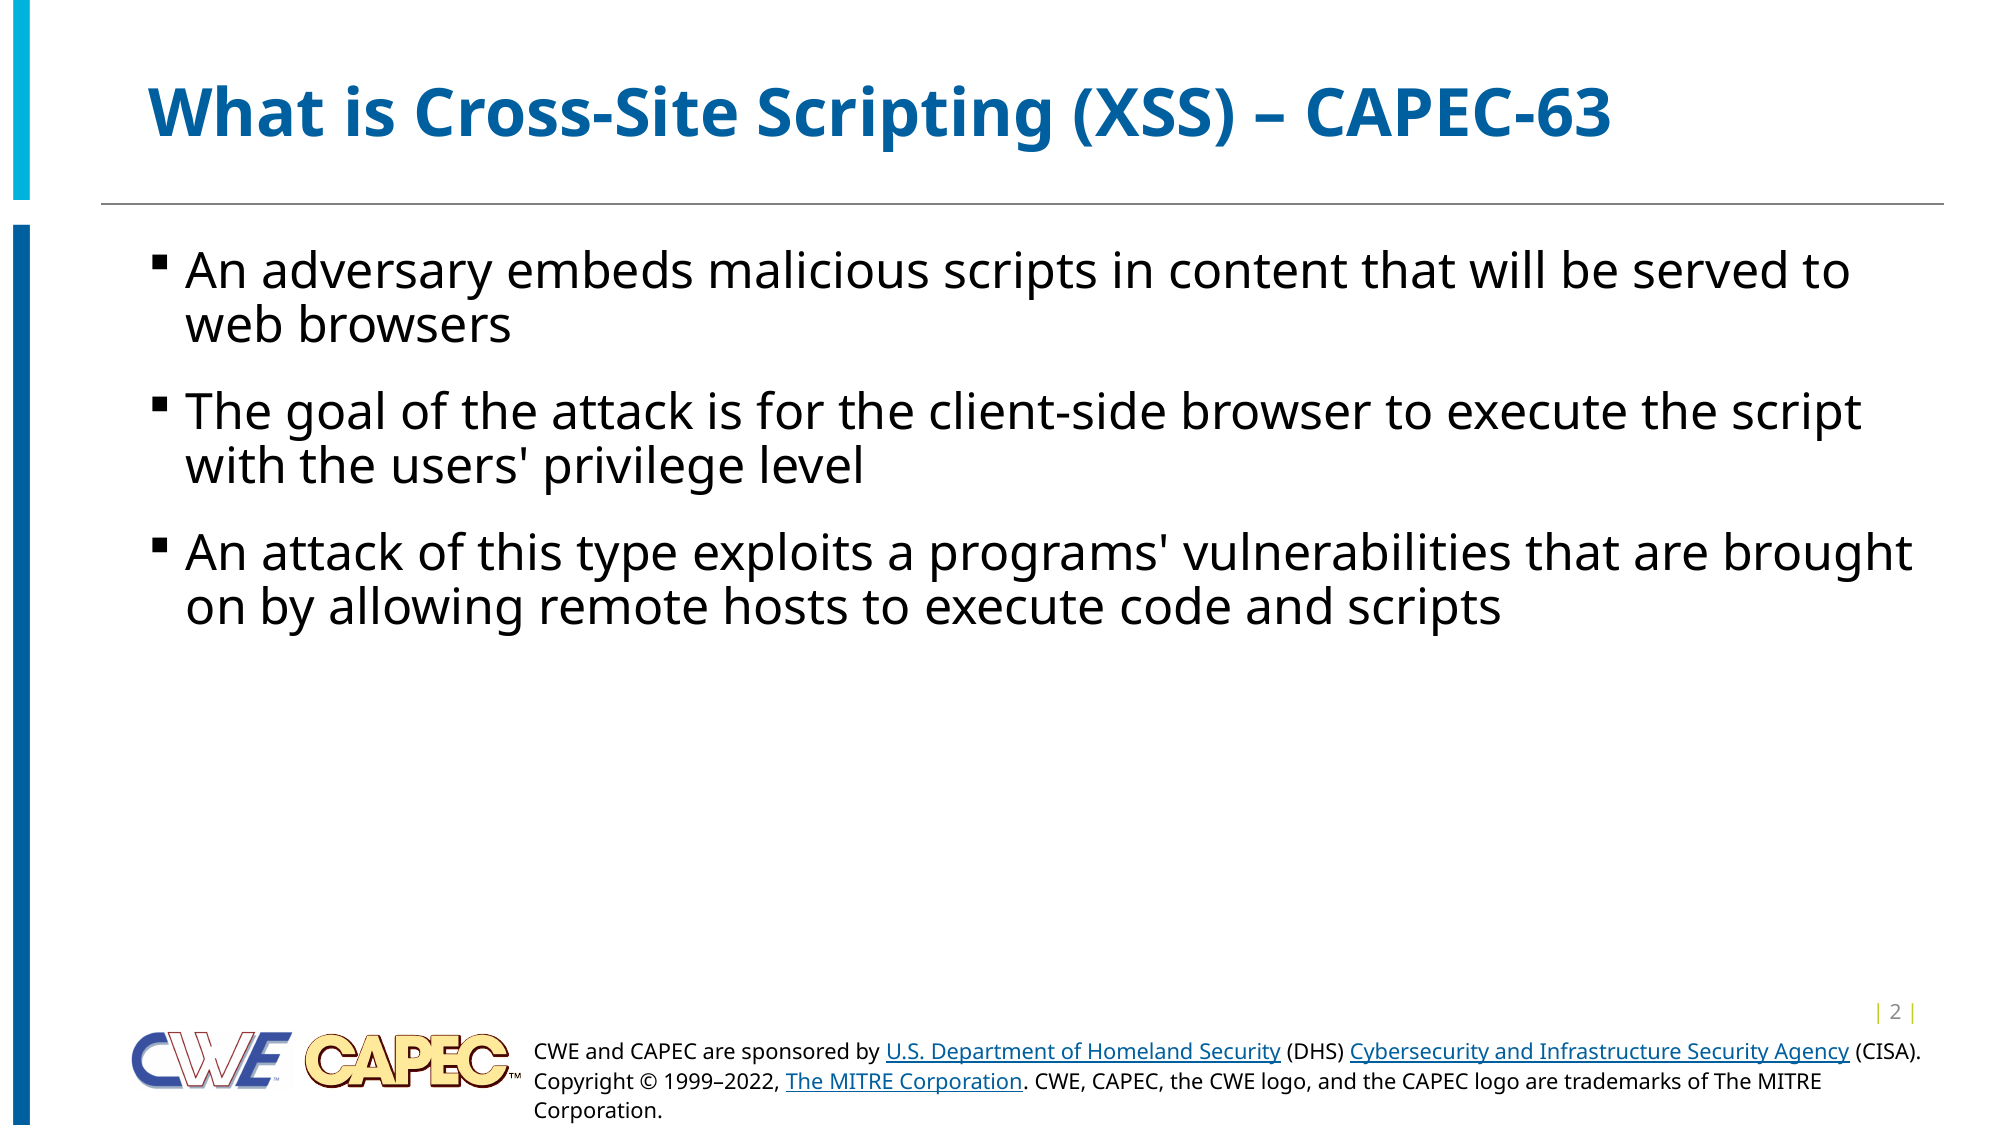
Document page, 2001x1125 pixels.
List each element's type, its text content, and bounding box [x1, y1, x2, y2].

slide_number | 2 | [1824, 1004, 1934, 1035]
picture [130, 1021, 527, 1099]
title What is Cross-Site Scripting (XSS) – CAPEC-63 [133, 45, 1664, 188]
list An adversary embeds malicious scripts in content that will be served to web browsers The goal of the attack is for the client-side browser to execute the script with the users' privilege level An attack of this type exploits a programs' vulnerabilities that are brought on by allowing remote hosts to execute code and scripts [133, 237, 1934, 991]
